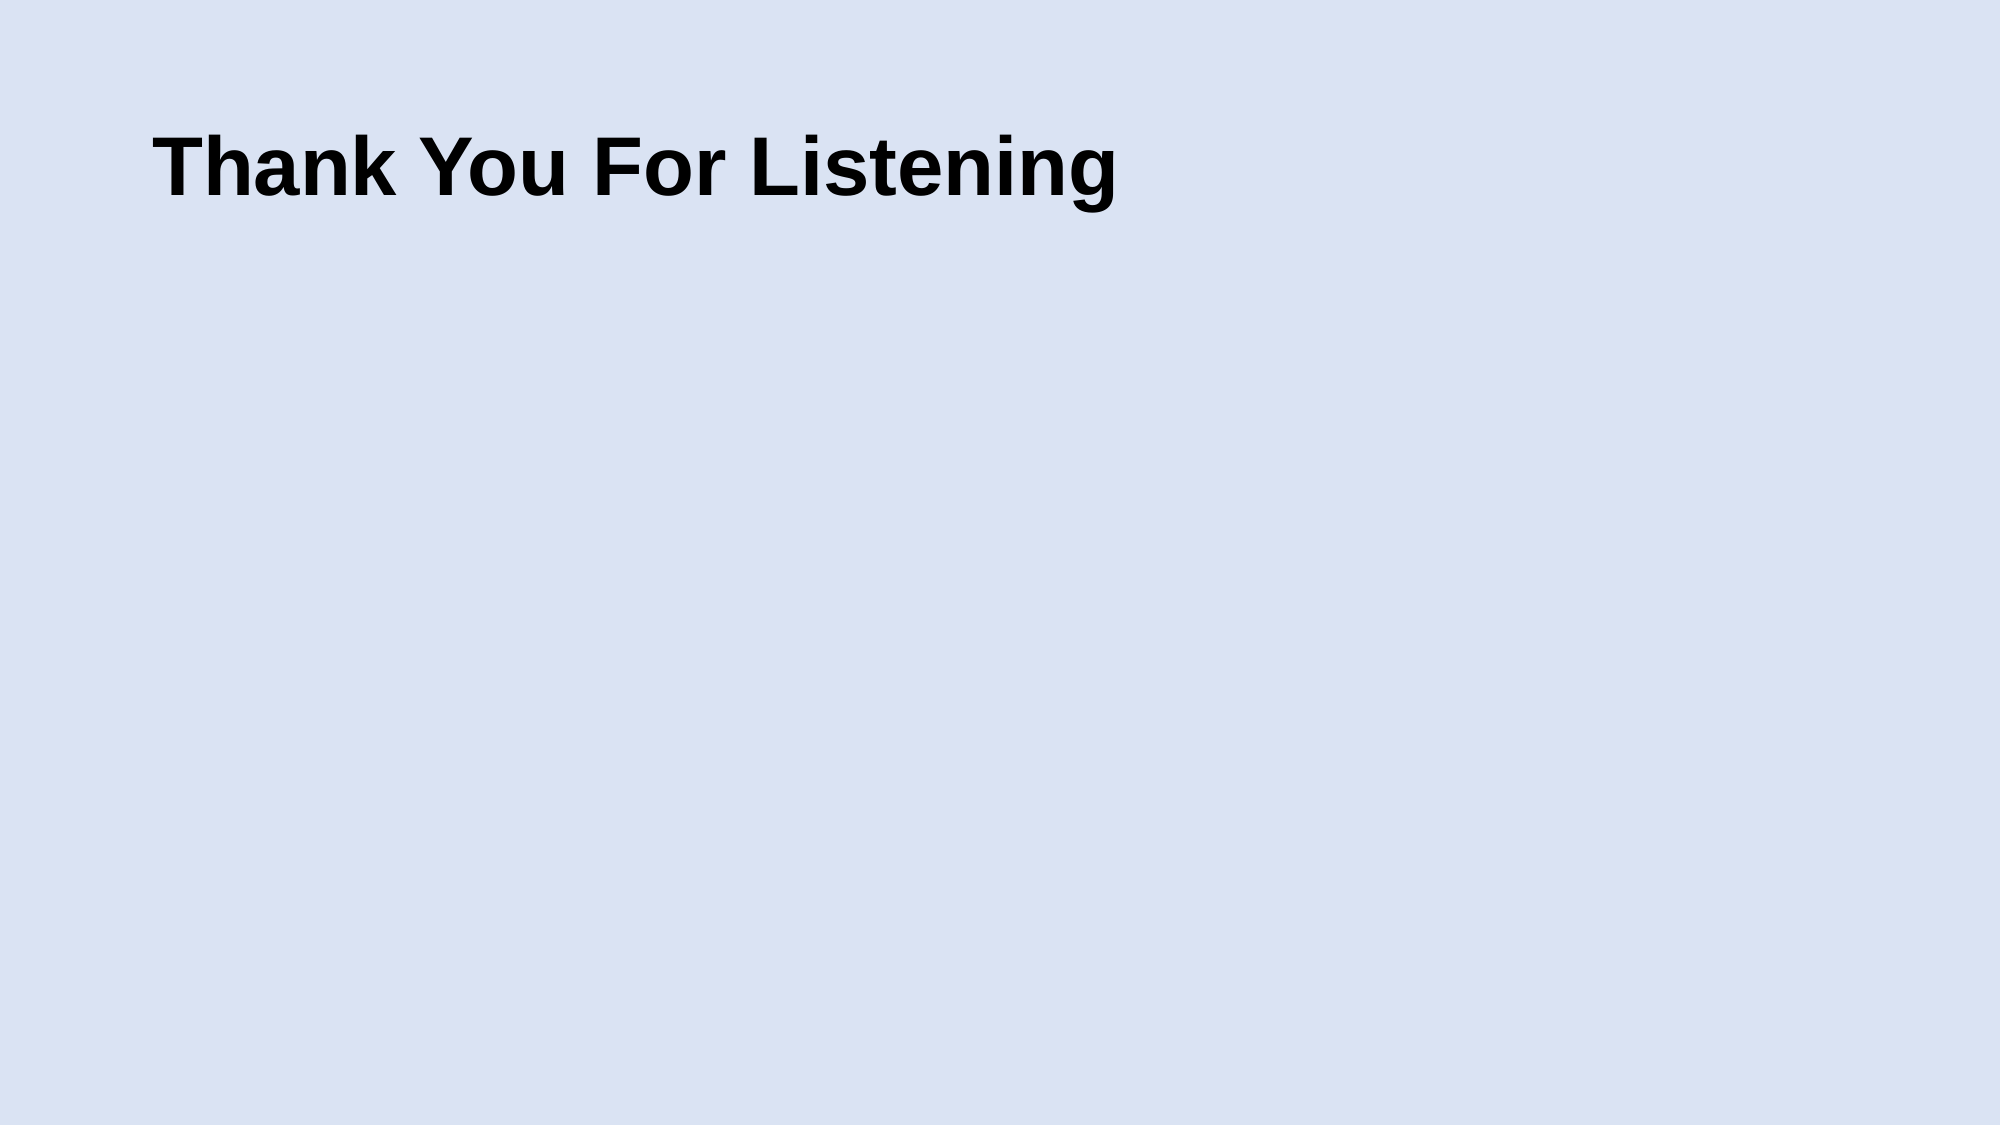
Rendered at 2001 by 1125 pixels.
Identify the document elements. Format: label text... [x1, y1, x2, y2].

title Thank You For Listening [137, 59, 1863, 278]
